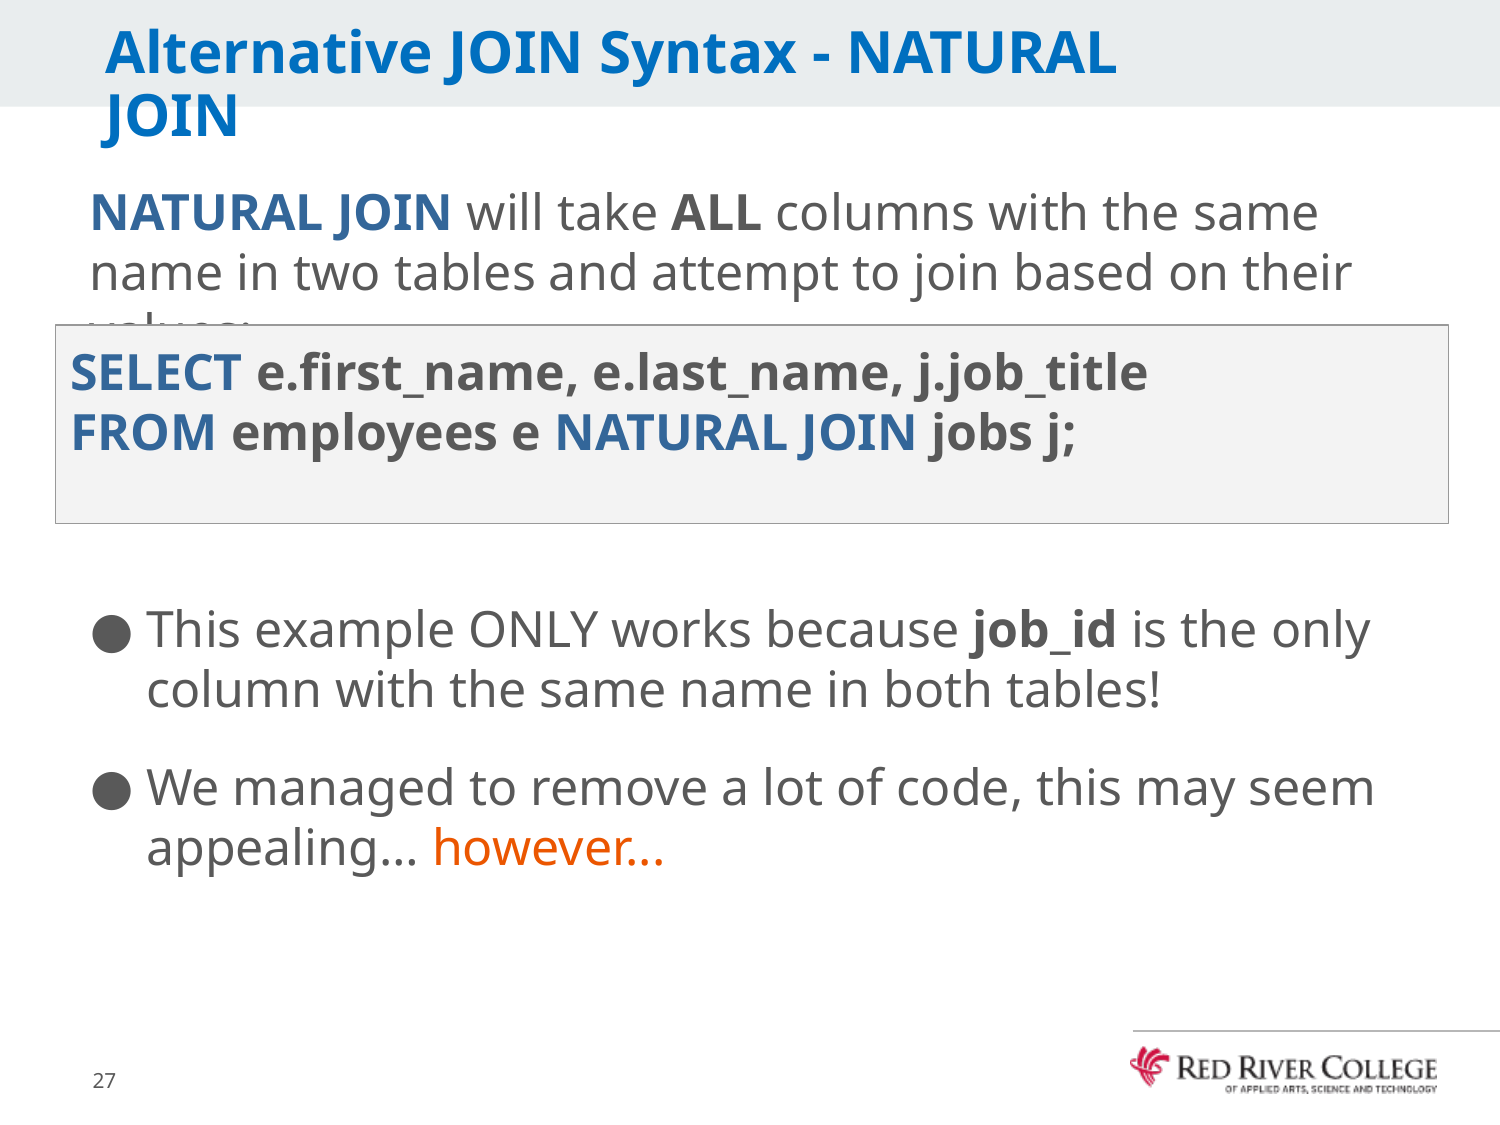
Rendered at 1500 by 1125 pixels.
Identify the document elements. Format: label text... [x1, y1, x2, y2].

title Alternative JOIN Syntax - NATURAL JOIN [90, 15, 1272, 98]
text_box SELECT e.first_name, e.last_name, j.job_title FROM employees e NATURAL JOIN jobs j; [55, 325, 1449, 524]
slide_number 27 [77, 1038, 263, 1125]
picture [1130, 1046, 1437, 1094]
list NATURAL JOIN will take ALL columns with the same name in two tables and attempt to join based on their values: This example ONLY works because job_id is the only column with the same name in both tables! We managed to remove a lot of code, this may seem appealing… however... [74, 524, 1437, 922]
list NATURAL JOIN will take ALL columns with the same name in two tables and attempt to join based on their values: This example ONLY works because job_id is the only column with the same name in both tables! We managed to remove a lot of code, this may seem appealing… however... [74, 172, 1437, 325]
